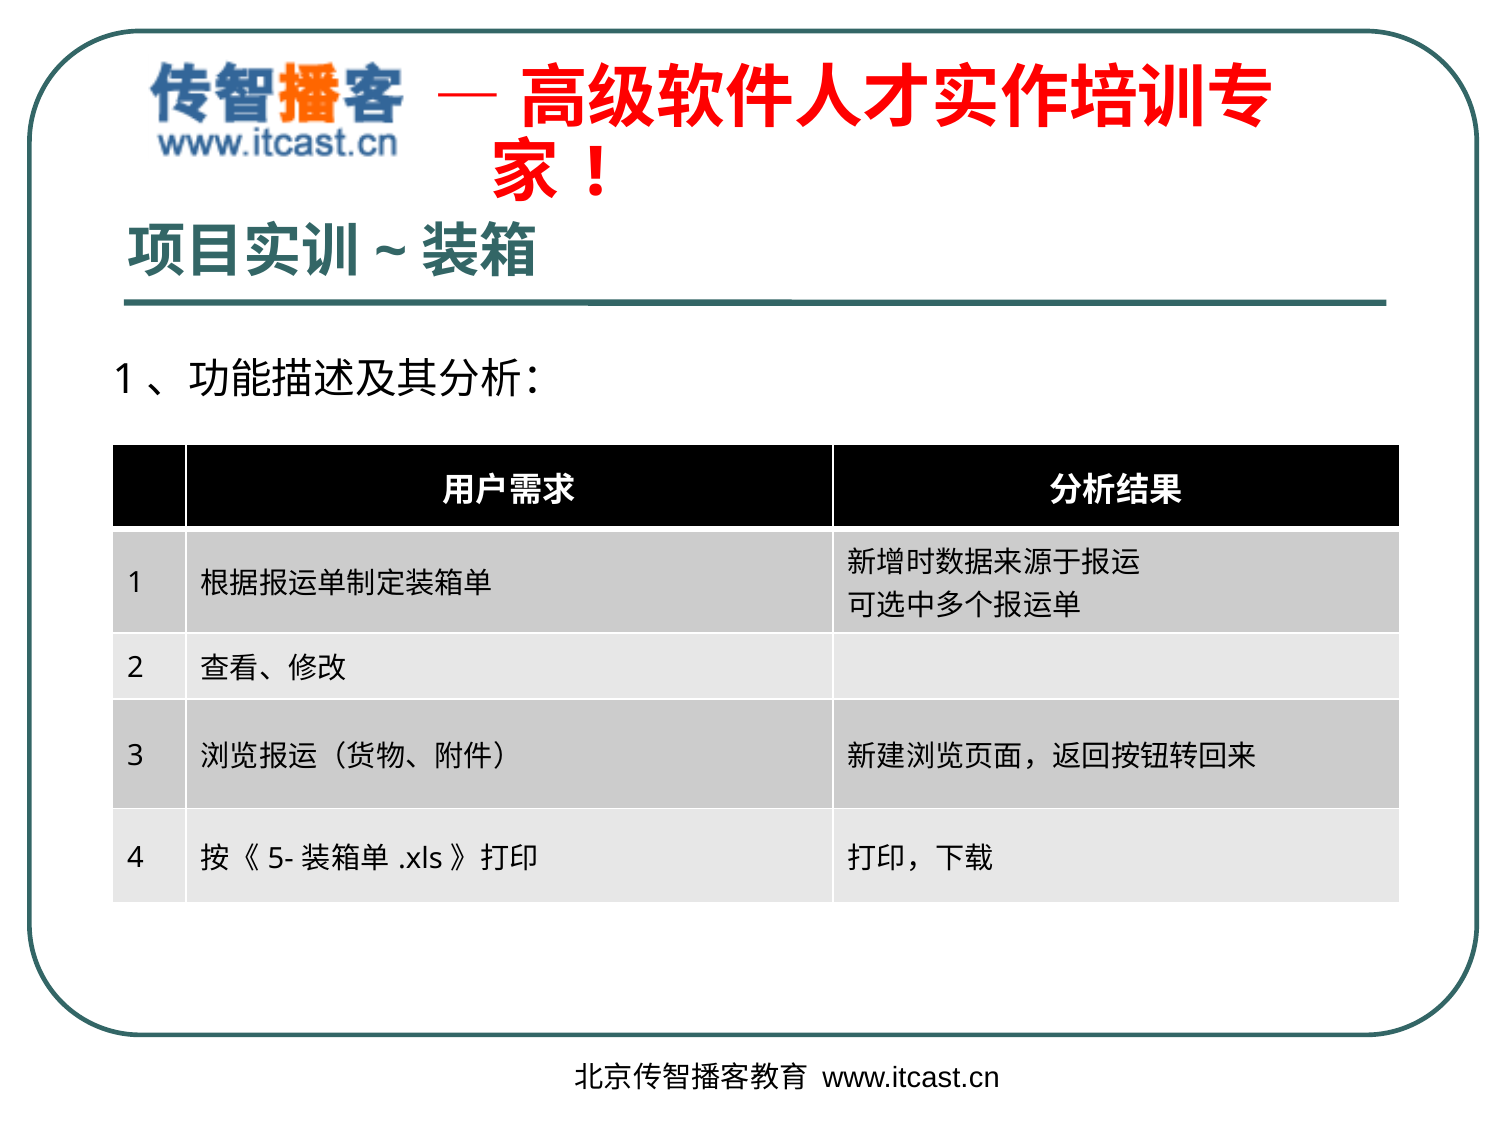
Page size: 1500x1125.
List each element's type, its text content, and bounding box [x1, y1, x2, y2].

table_header 用户需求 [187, 445, 832, 526]
table_cell 查看、修改 [187, 634, 832, 698]
table_cell 浏览报运（货物、附件） [187, 700, 832, 808]
title 项目实训~装箱 [112, 54, 1375, 291]
footer 北京传智播客教育 www.itcast.cn [549, 1050, 1025, 1125]
table_cell 新建浏览页面，返回按钮转回来 [834, 700, 1399, 808]
table_cell 根据报运单制定装箱单 [187, 532, 832, 632]
table_cell 新增时数据来源于报运 可选中多个报运单 [834, 532, 1399, 632]
table_cell 4 [113, 809, 185, 902]
table_cell 1 [113, 532, 185, 632]
table_cell 按《5-装箱单.xls》打印 [187, 809, 832, 902]
table_header 分析结果 [834, 445, 1399, 526]
table_cell 2 [113, 634, 185, 698]
text_box 1、功能描述及其分析： [97, 349, 579, 410]
table_cell 打印，下载 [834, 809, 1399, 902]
table_header [113, 445, 185, 526]
table_cell [834, 634, 1399, 698]
table_cell 3 [113, 700, 185, 808]
